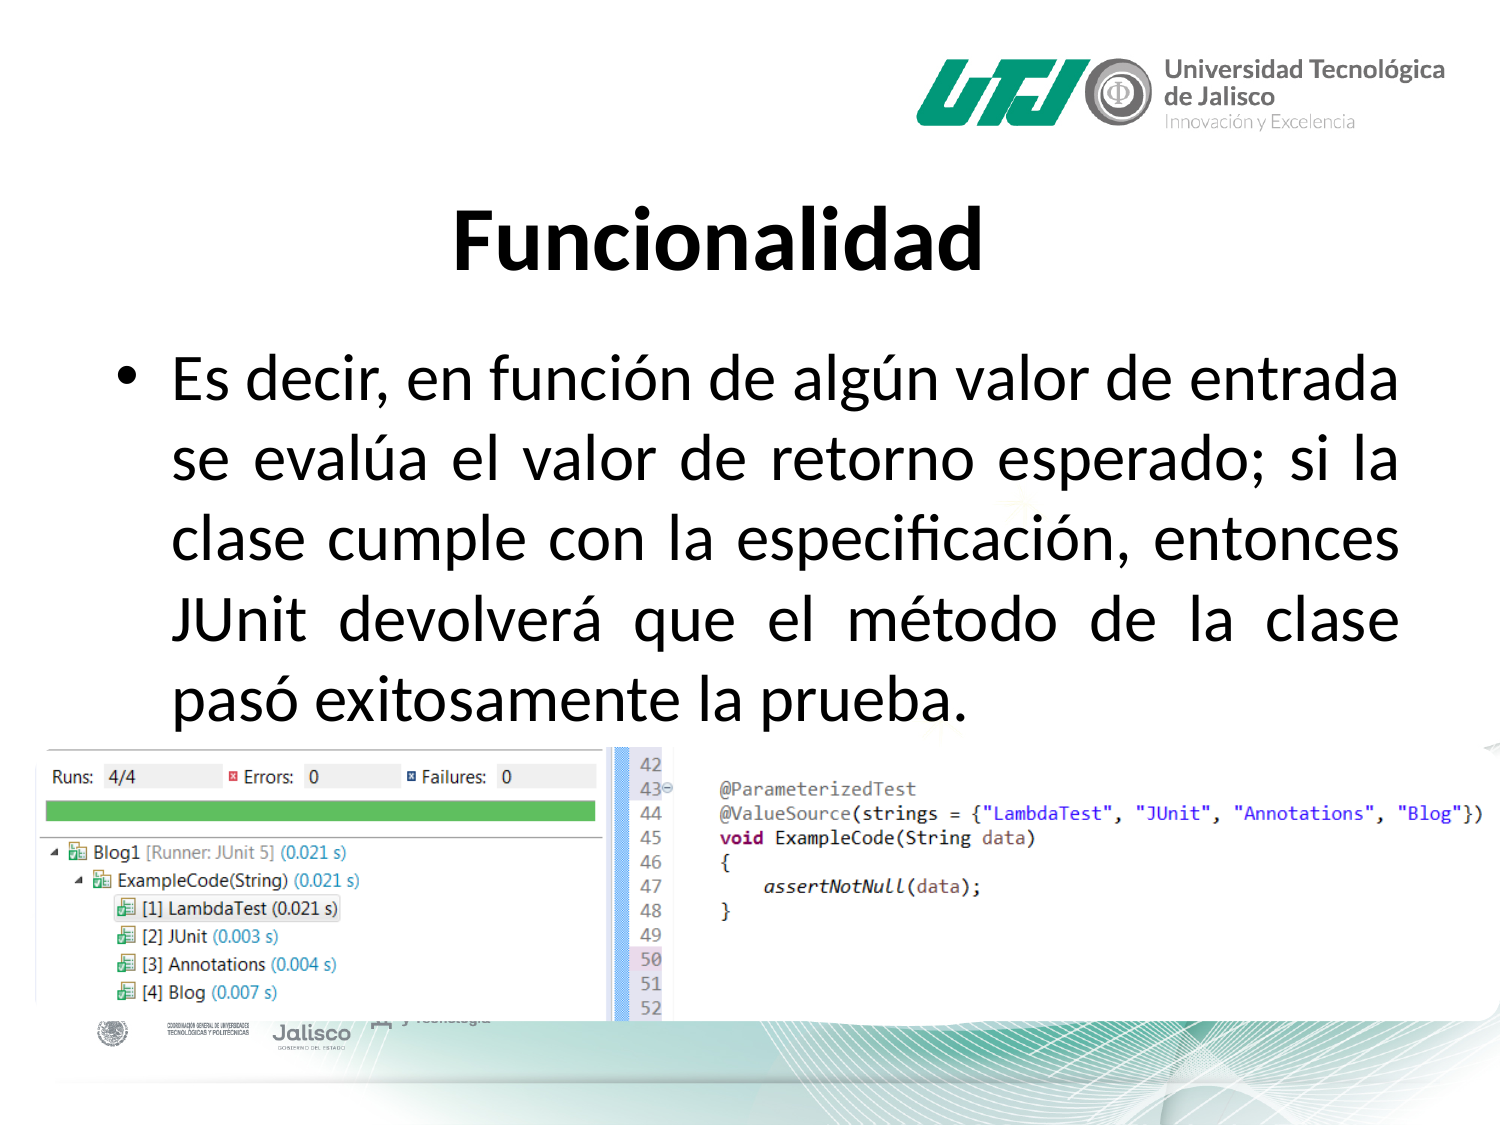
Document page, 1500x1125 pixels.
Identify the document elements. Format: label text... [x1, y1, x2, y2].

title Funcionalidad [171, 140, 1268, 326]
picture [0, 0, 1500, 1125]
list Es decir, en función de algún valor de entrada se evalúa el valor de retorno esperado; si la clase cumple con la especificación, entonces JUnit devolverá que el método de la clase pasó exitosamente la prueba. [100, 326, 1417, 745]
